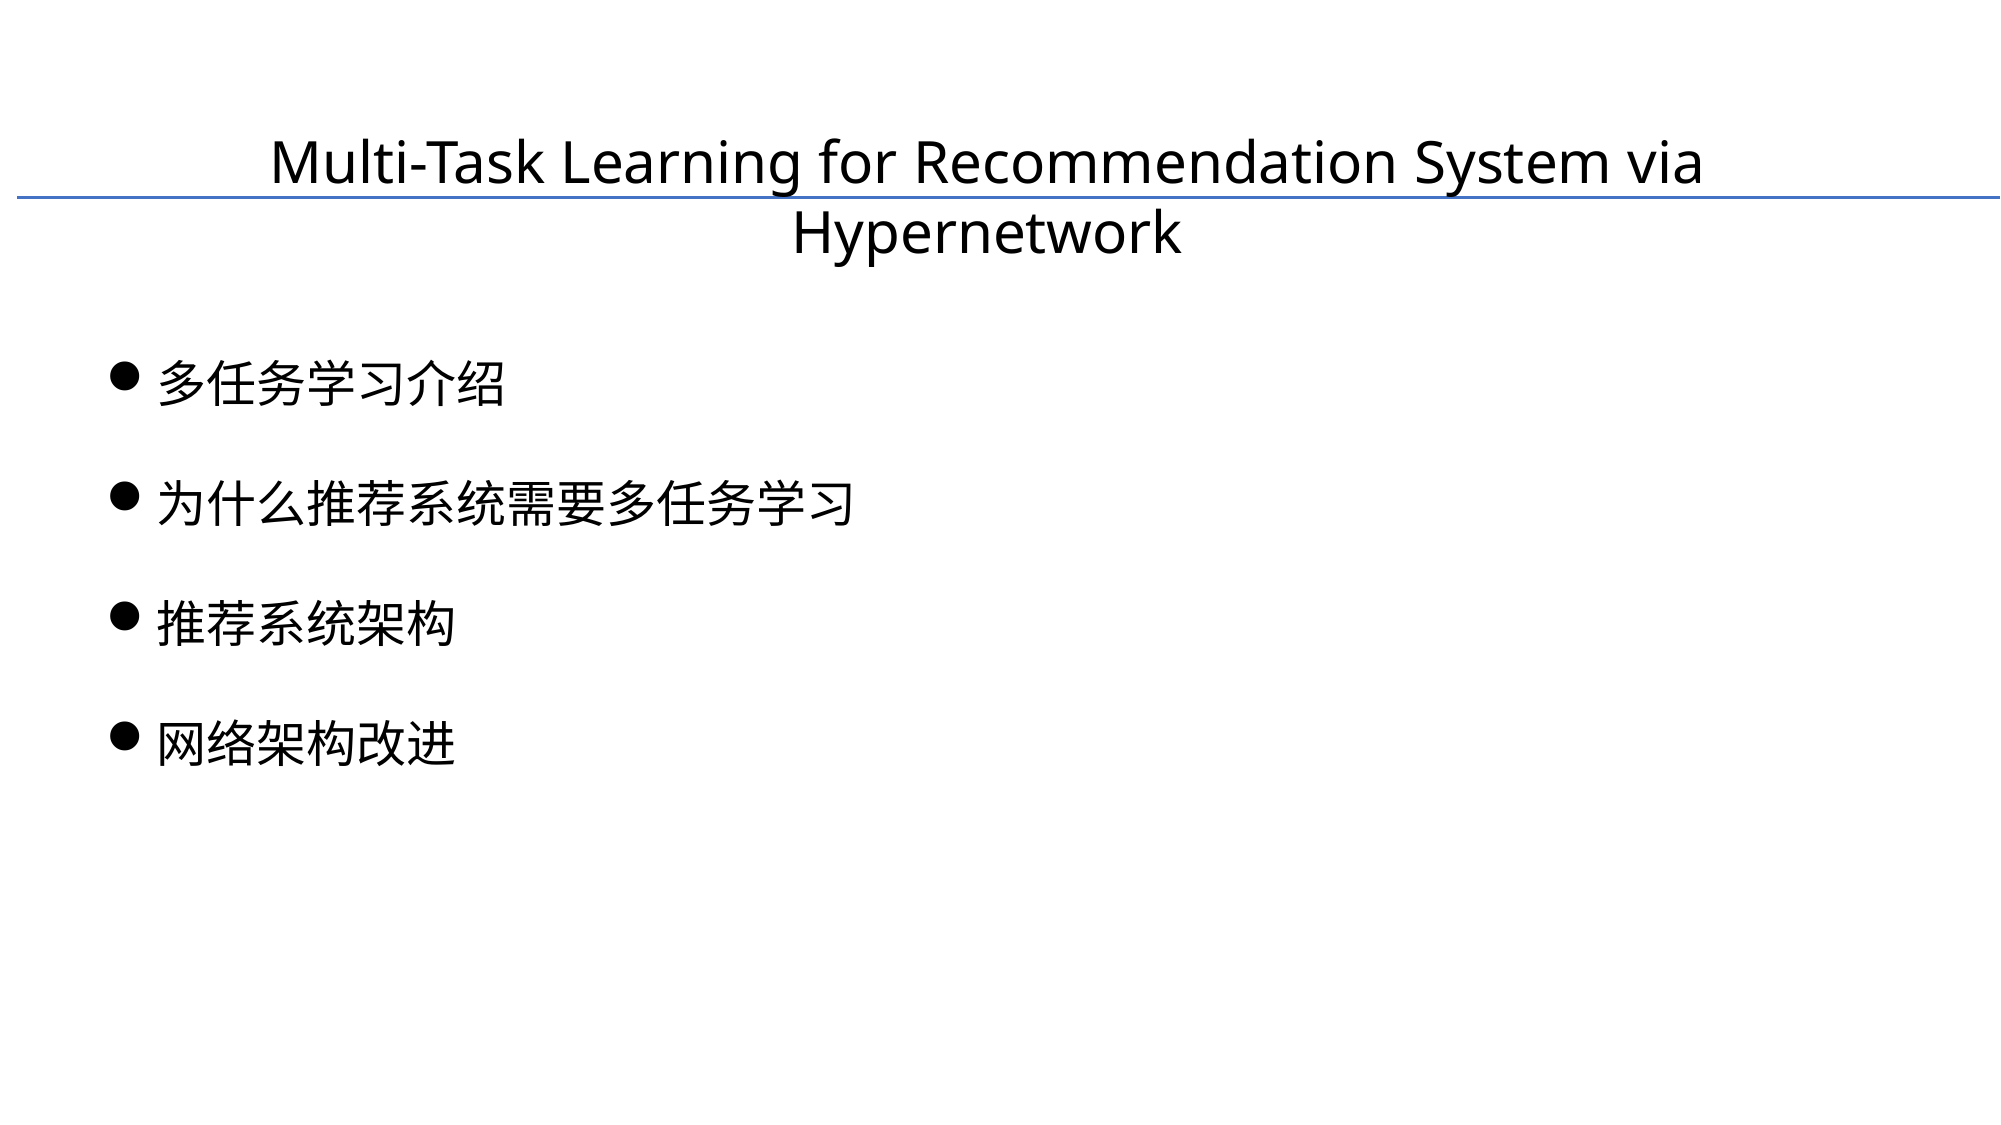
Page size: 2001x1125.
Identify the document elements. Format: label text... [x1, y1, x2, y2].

text_box Multi-Task Learning for Recommendation System via Hypernetwork [66, 198, 1909, 413]
text_box Multi-Task Learning for Recommendation System via Hypernetwork [66, 117, 1909, 197]
text_box 多任务学习介绍 为什么推荐系统需要多任务学习 推荐系统架构 网络架构改进 [91, 345, 1431, 825]
